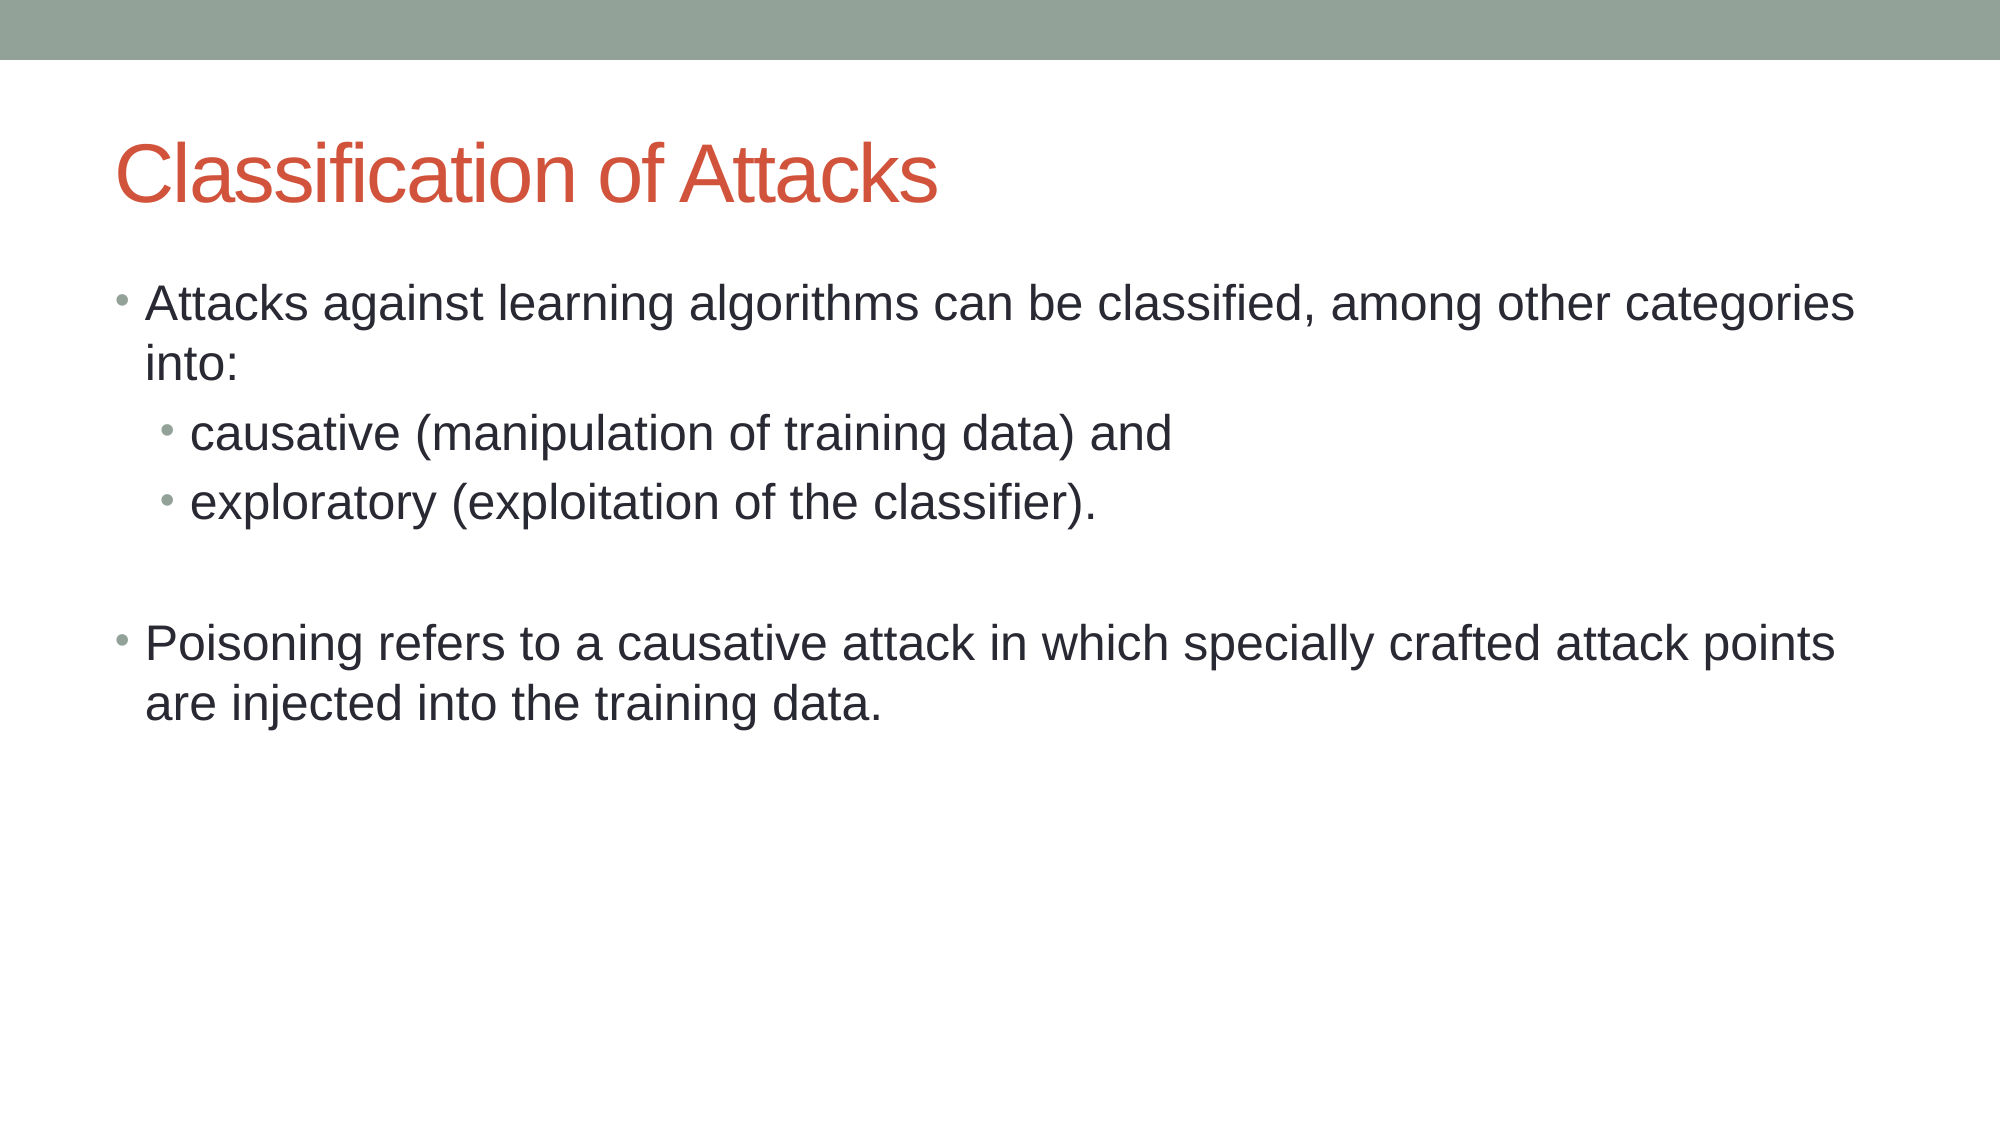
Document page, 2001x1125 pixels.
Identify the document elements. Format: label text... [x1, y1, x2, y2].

list Attacks against learning algorithms can be classified, among other categories into: causative (manipulation of training data) and exploratory (exploitation of the classifier). Poisoning refers to a causative attack in which specially crafted attack points are injected into the training data. [99, 262, 1900, 1063]
title Classification of Attacks [99, 87, 1900, 250]
